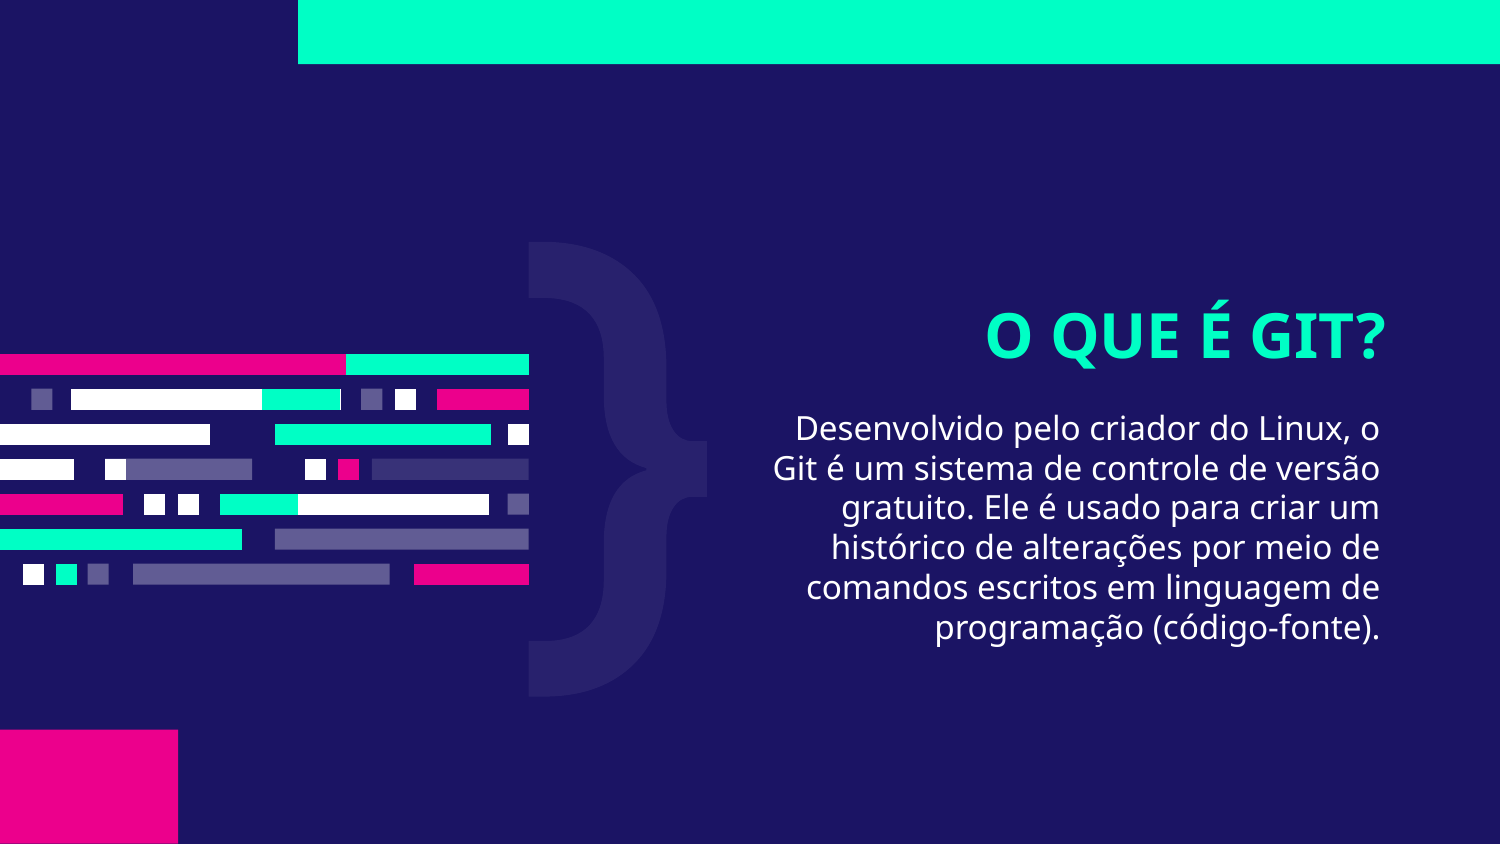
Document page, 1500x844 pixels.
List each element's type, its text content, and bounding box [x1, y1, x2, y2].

list Desenvolvido pelo criador do Linux, o Git é um sistema de controle de versão gratuito. Ele é usado para criar um histórico de alterações por meio de comandos escritos em linguagem de programação (código-fonte). [751, 391, 1397, 742]
title O QUE É GIT? [751, 281, 1402, 391]
